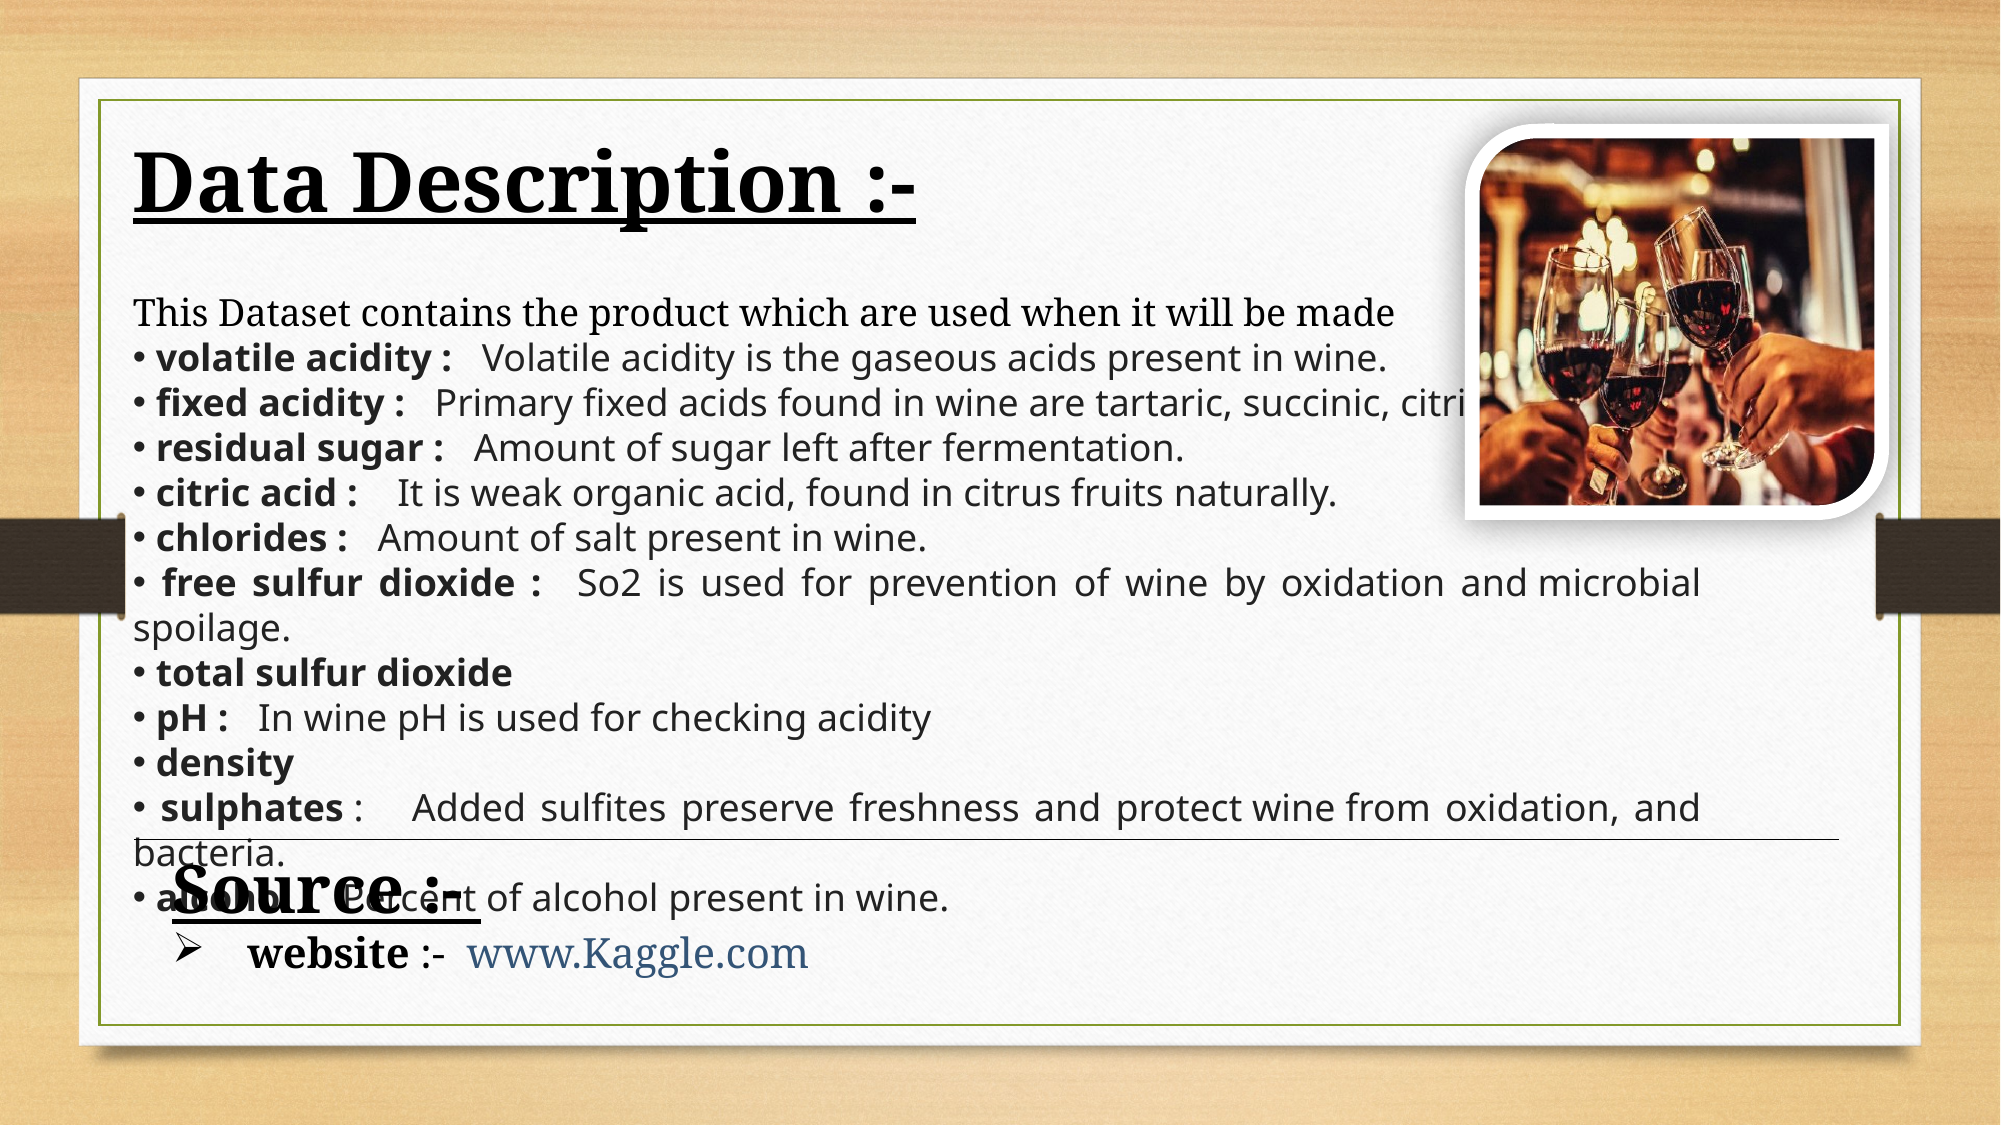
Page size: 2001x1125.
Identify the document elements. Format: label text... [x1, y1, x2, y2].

text_box Data Description :- This Dataset contains the product which are used when it will be made volatile acidity : Volatile acidity is the gaseous acids present in wine. fixed acidity : Primary fixed acids found in wine are tartaric, succinic, citric, and malic residual sugar : Amount of sugar left after fermentation. citric acid : It is weak organic acid, found in citrus fruits naturally. chlorides : Amount of salt present in wine. free sulfur dioxide : So2 is used for prevention of wine by oxidation and microbial spoilage. total sulfur dioxide pH : In wine pH is used for checking acidity density sulphates : Added sulfites preserve freshness and protect wine from oxidation, and bacteria. alcohol : Percent of alcohol present in wine. [118, 121, 1718, 987]
text_box Source :- website :- www.Kaggle.com [157, 841, 1161, 985]
picture [0, 0, 2001, 1125]
